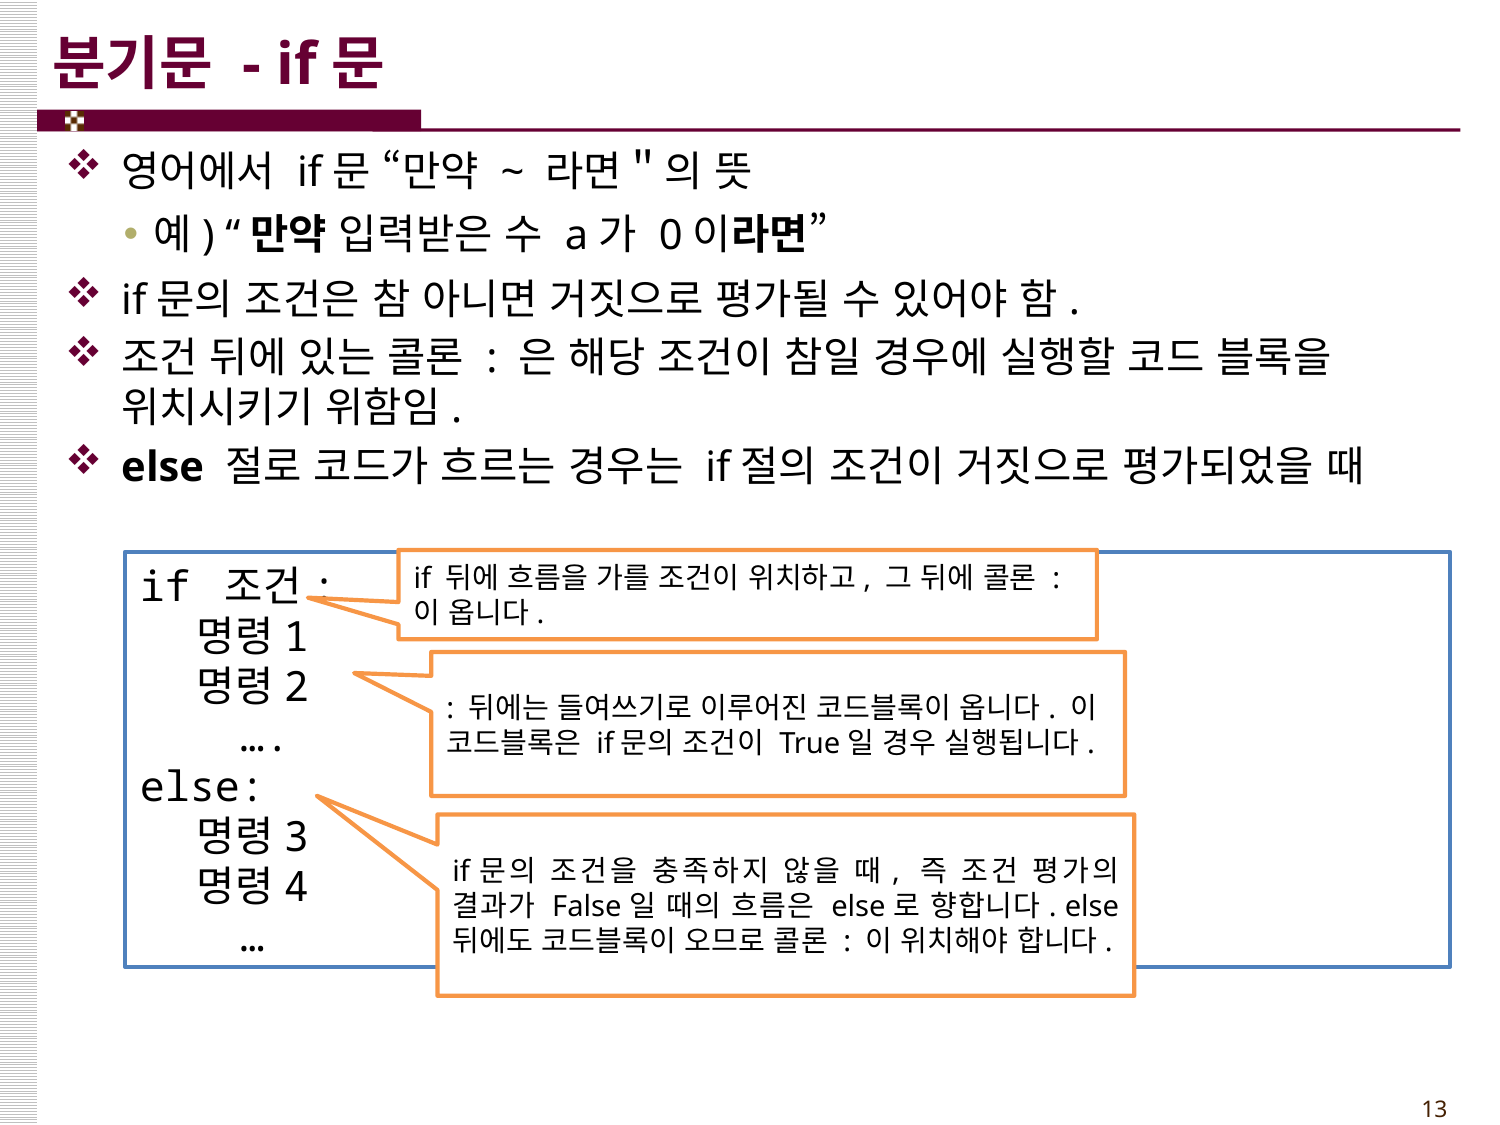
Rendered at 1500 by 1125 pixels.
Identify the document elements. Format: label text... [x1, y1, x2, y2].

picture [65, 111, 84, 131]
text_box if문의 조건을 충족하지 않을 때, 즉 조건 평가의 결과가 False일 때의 흐름은 else로 향합니다. else 뒤에도 코드블록이 오므로 콜론 : 이 위치해야 합니다. [314, 793, 1137, 998]
list 영어에서 if문 “만약 ~ 라면＂의 뜻 예) “만약 입력받은 수 a가 0이라면” if문의 조건은 참 아니면 거짓으로 평가될 수 있어야 함. 조건 뒤에 있는 콜론 : 은 해당 조건이 참일 경우에 실행할 코드 블록을 위치시키기 위함임. else 절로 코드가 흐르는 경우는 if절의 조건이 거짓으로 평가되었을 때 [50, 137, 1475, 1075]
text_box if 조건: 명령1 명령2 …. else: 명령3 명령4 … [123, 550, 1452, 969]
text_box if 뒤에 흐름을 가를 조건이 위치하고, 그 뒤에 콜론 : 이 옵니다. [305, 547, 1099, 642]
title 분기문 - if문 [37, 13, 1438, 109]
text_box : 뒤에는 들여쓰기로 이루어진 코드블록이 옵니다. 이 코드블록은 if문의 조건이 True일 경우 실행됩니다. [352, 649, 1128, 799]
